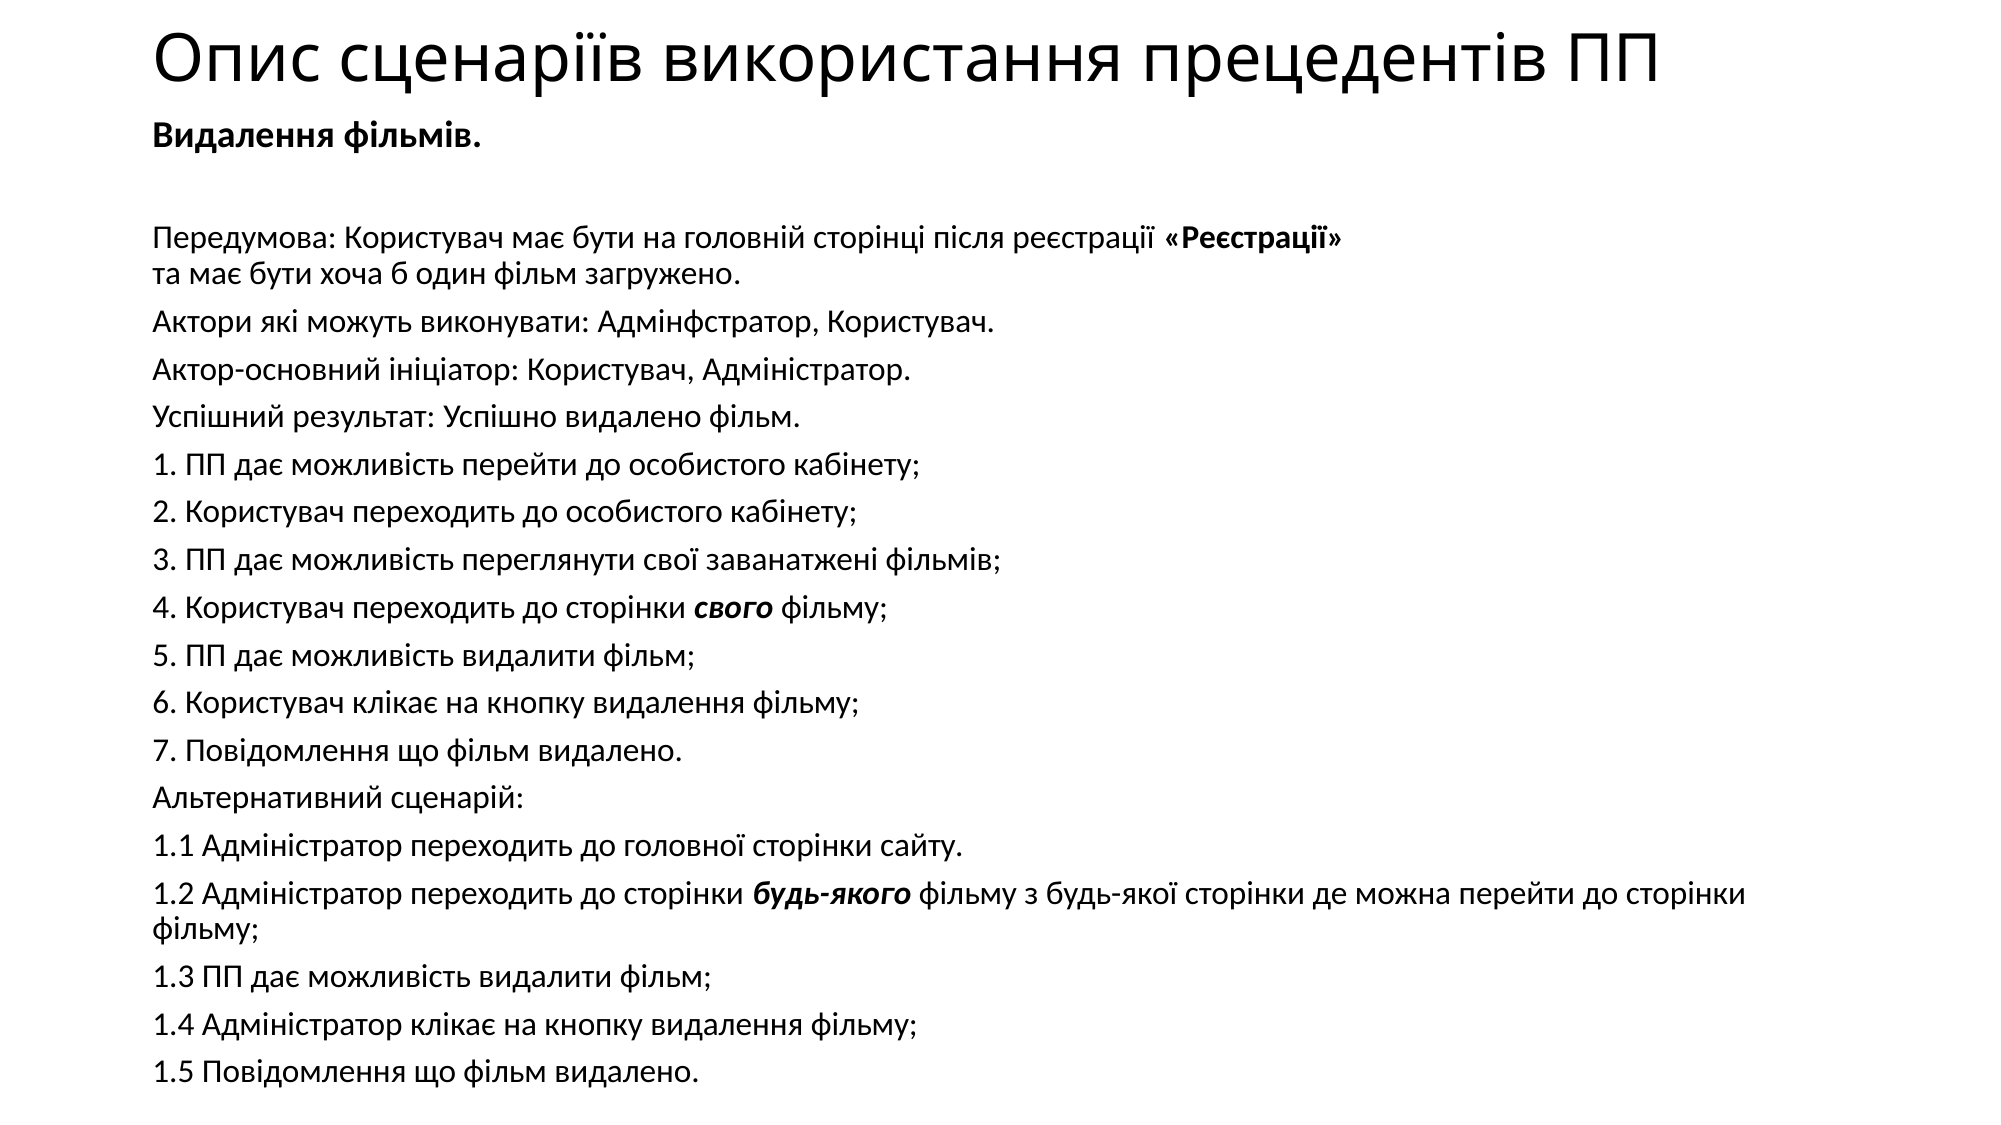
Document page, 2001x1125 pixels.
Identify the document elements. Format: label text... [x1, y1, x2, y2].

title Опис сценаріїв використання прецедентів ПП [137, 12, 1863, 107]
list Видалення фільмів. Передумова: Користувач має бути на головній сторінці після реєстрації «Реєстрації» та має бути хоча б один фільм загружено. Актори які можуть виконувати: Адмінфстратор, Користувач. Актор-основний ініціатор: Користувач, Адміністратор. Успішний результат: Успішно видалено фільм. 1. ПП дає можливість перейти до особистого кабінету; 2. Користувач переходить до особистого кабінету; 3. ПП дає можливість переглянути свої заванатжені фільмів; 4. Користувач переходить до сторінки свого фільму; 5. ПП дає можливість видалити фільм; 6. Користувач клікає на кнопку видалення фільму; 7. Повідомлення що фільм видалено. Альтернативний сценарій: 1.1 Адміністратор переходить до головної сторінки сайту. 1.2 Адміністратор переходить до сторінки будь-якого фільму з будь-якої сторінки де можна перейти до сторінки фільму; 1.3 ПП дає можливість видалити фільм; 1.4 Адміністратор клікає на кнопку видалення фільму; 1.5 Повідомлення що фільм видалено. [137, 107, 1863, 1105]
